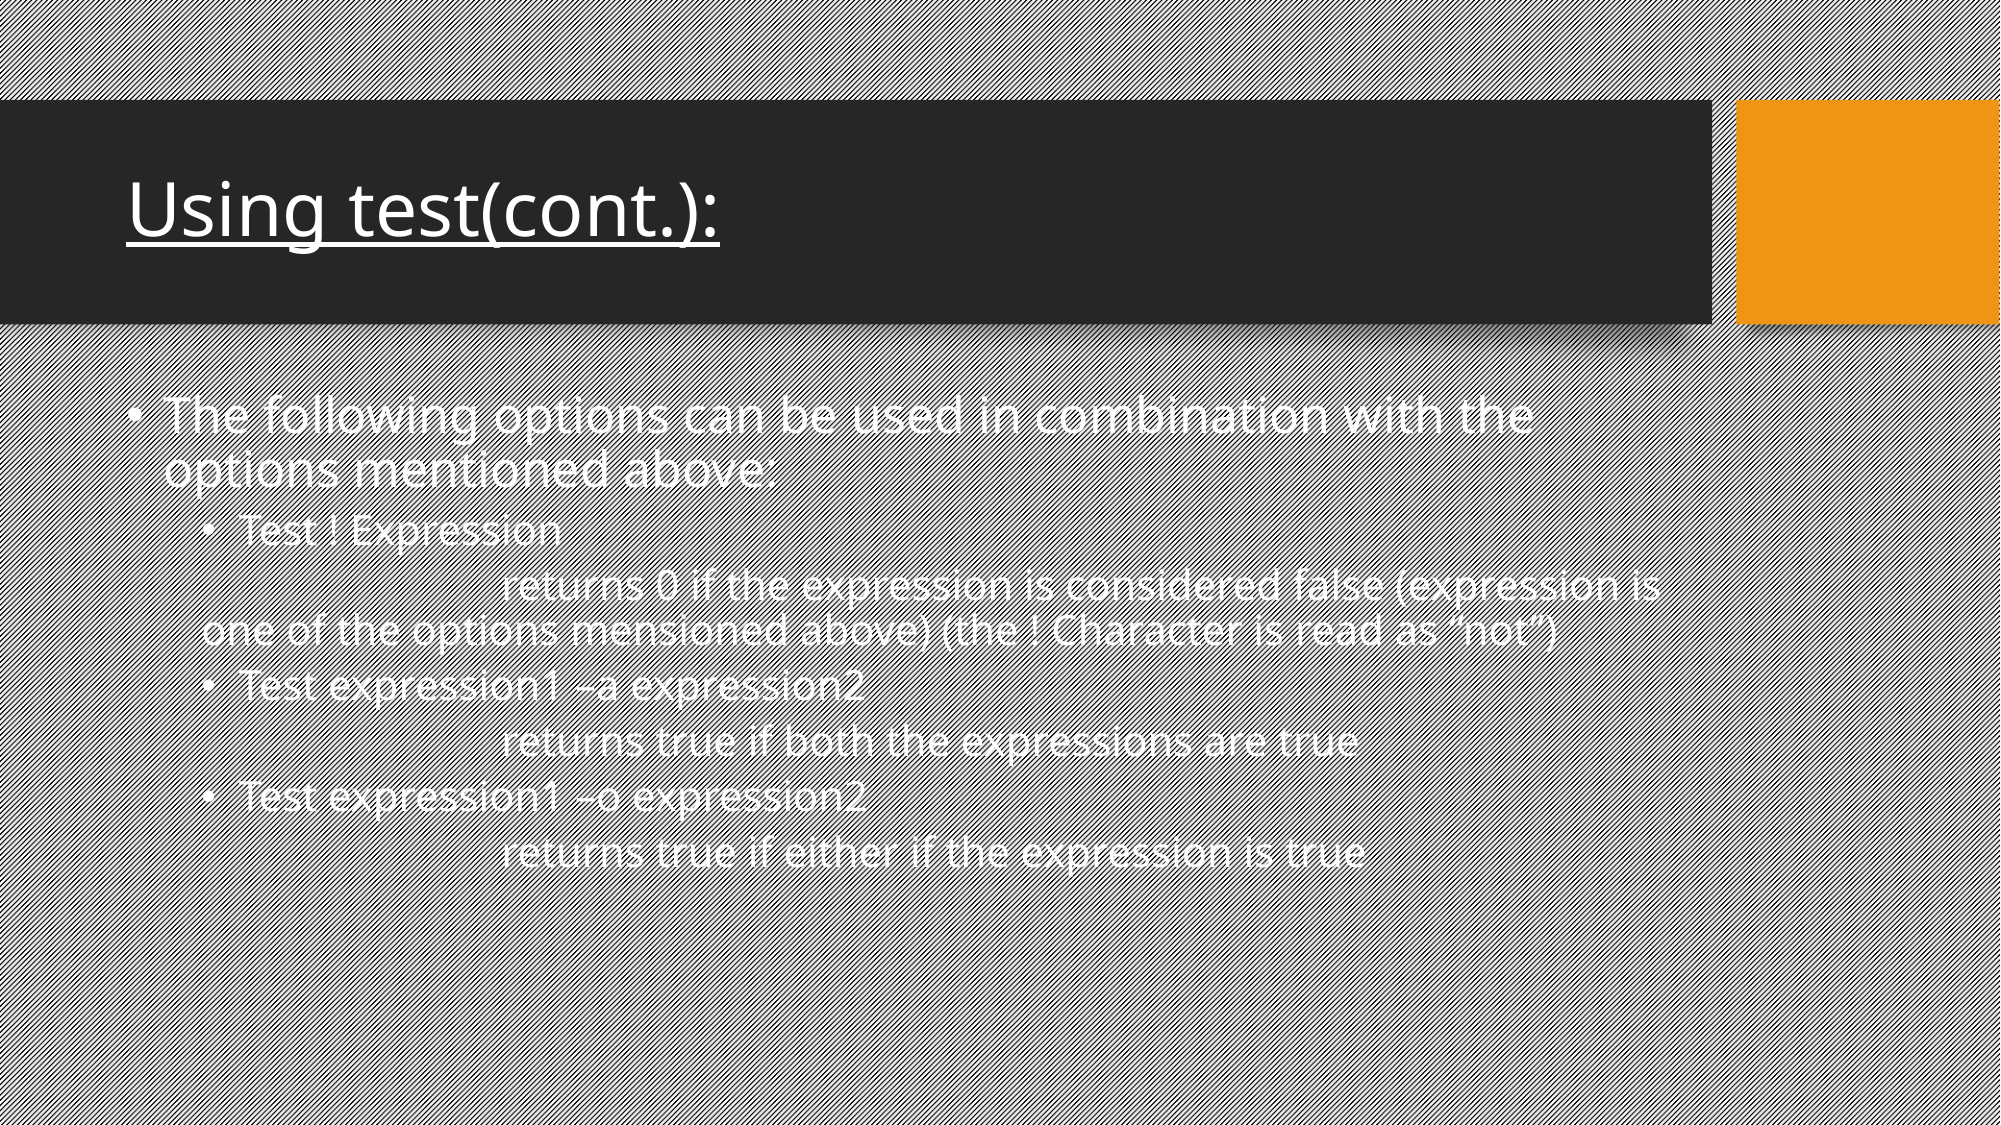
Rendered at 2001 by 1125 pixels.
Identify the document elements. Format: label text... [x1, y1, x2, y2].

text_box Using test(cont.): [111, 123, 1689, 301]
text_box The following options can be used in combination with the options mentioned above: Test ! Expression returns 0 if the expression is considered false (expression is one of the options mensioned above) (the ! Character is read as “not”) Test expression1 –a expression2 returns true if both the expressions are true Test expression1 –o expression2 returns true if either if the expression is true [111, 383, 1689, 974]
picture [0, 0, 2000, 1125]
